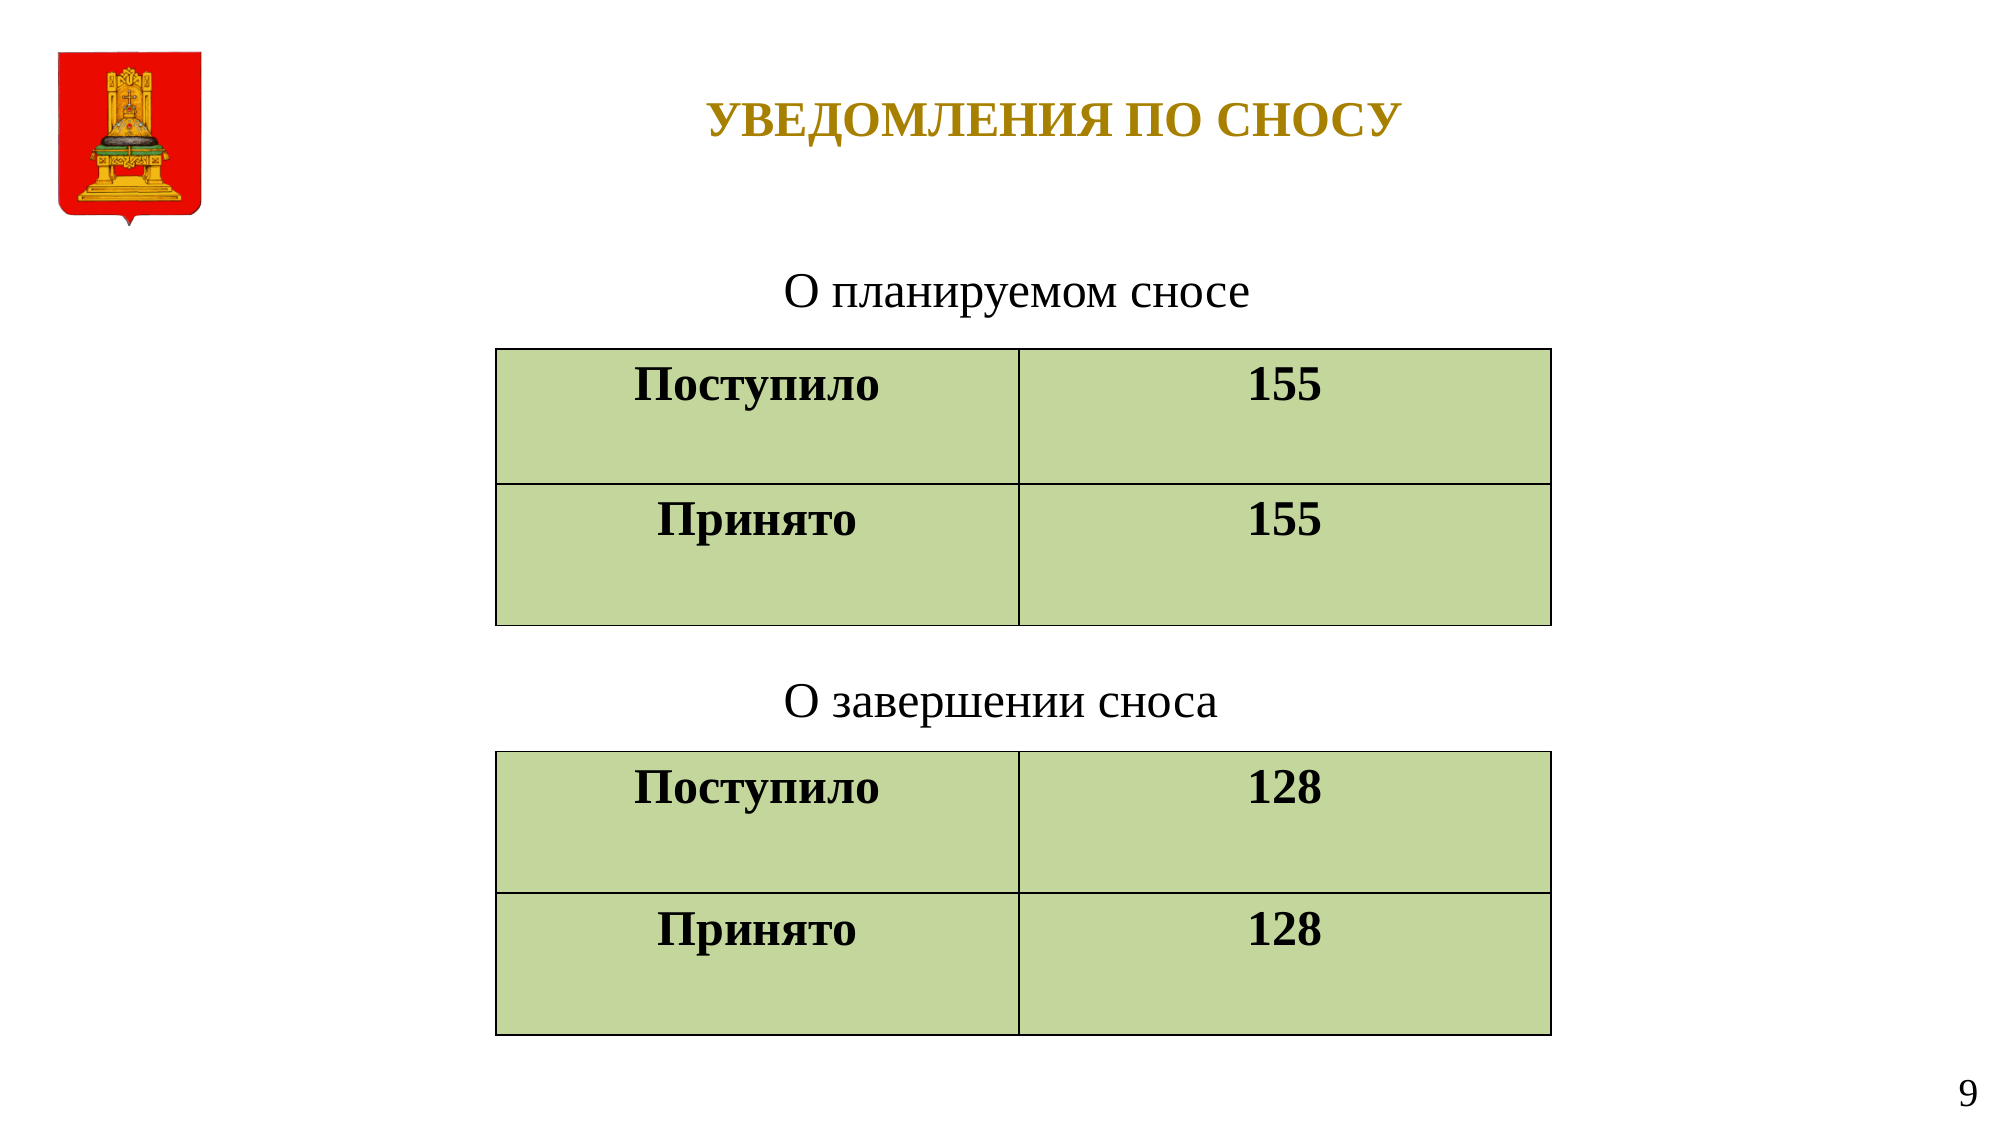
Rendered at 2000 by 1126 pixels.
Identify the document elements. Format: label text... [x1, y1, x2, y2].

table_cell Принято [497, 485, 1018, 625]
text_box О завершении сноса [763, 656, 1248, 737]
table_header Поступило [497, 350, 1018, 483]
table_cell 155 [1020, 485, 1550, 625]
table_header 155 [1020, 350, 1550, 483]
text_box УВЕДОМЛЕНИЯ ПО СНОСУ [212, 42, 1912, 191]
text_box О планируемом сносе [763, 247, 1282, 328]
table_header Поступило [497, 752, 1018, 892]
text_box 9 [1533, 1060, 1999, 1120]
table_header 128 [1020, 752, 1550, 892]
table_cell 128 [1020, 894, 1550, 1034]
picture [54, 42, 212, 236]
table_cell Принято [497, 894, 1018, 1034]
